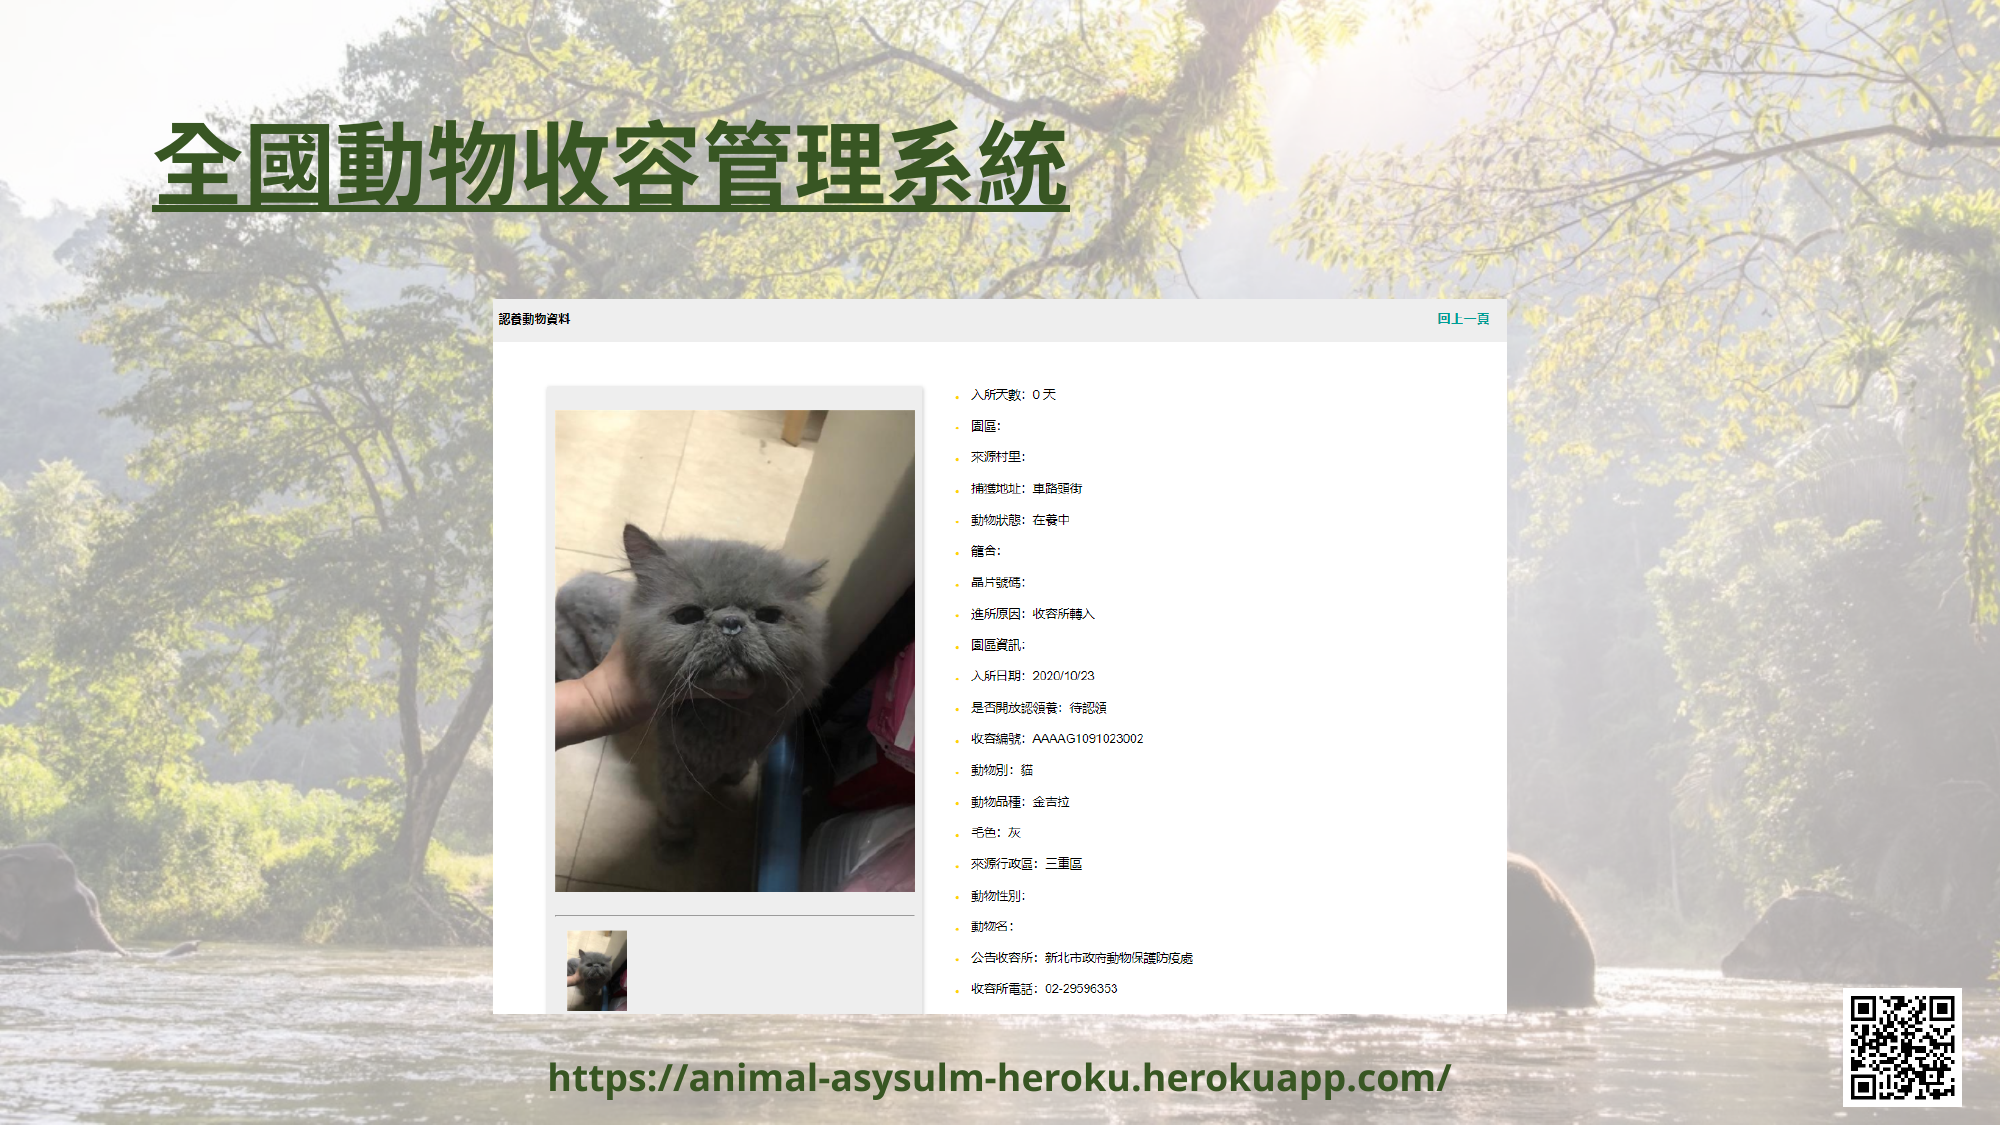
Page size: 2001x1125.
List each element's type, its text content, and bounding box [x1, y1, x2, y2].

text_box https://animal-asysulm-heroku.herokuapp.com/ [278, 1046, 1722, 1106]
title 全國動物收容管理系統 [137, 59, 1863, 278]
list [493, 299, 1507, 1014]
picture [1843, 988, 1962, 1107]
